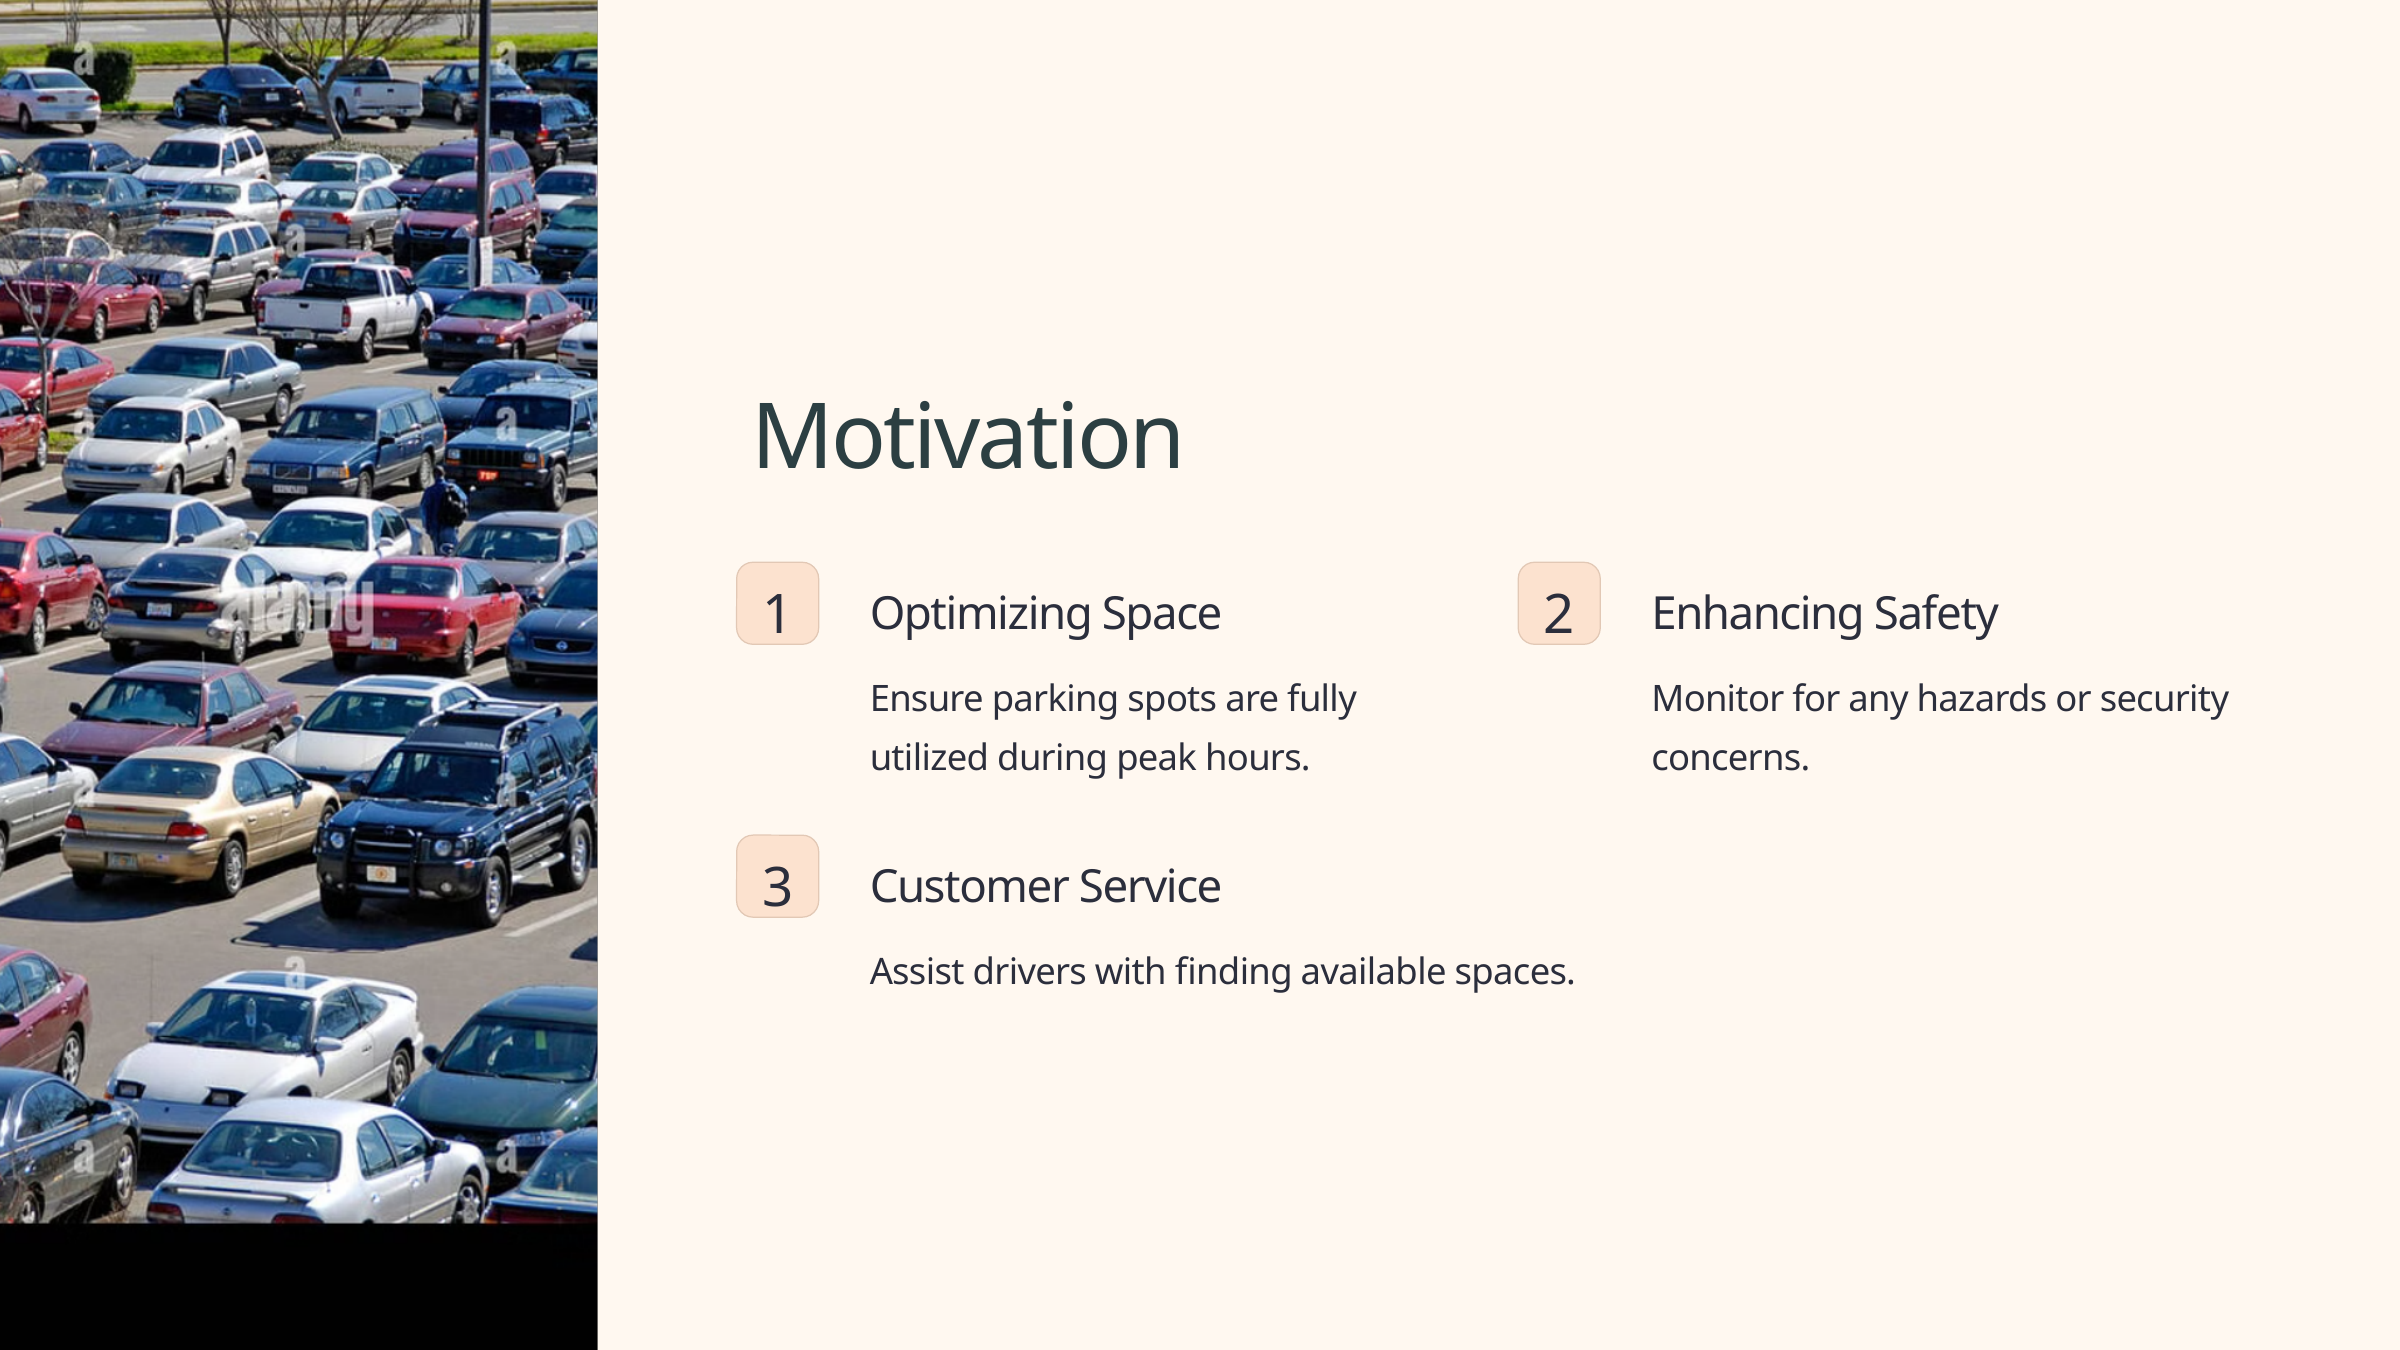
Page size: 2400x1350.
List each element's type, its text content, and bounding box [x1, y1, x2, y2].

text_box [736, 835, 819, 918]
text_box [736, 562, 819, 645]
text_box Enhancing Safety [1636, 574, 2093, 632]
text_box Optimizing Space [855, 574, 1311, 632]
picture [0, 0, 599, 1350]
text_box 1 [767, 569, 789, 638]
text_box 3 [762, 841, 793, 911]
text_box Assist drivers with finding available spaces. [855, 926, 2264, 985]
text_box [1518, 562, 1601, 645]
text_box [599, 0, 2400, 1350]
text_box Ensure parking spots are fully utilized during peak hours. [855, 653, 1482, 771]
text_box Customer Service [855, 847, 1311, 905]
text_box 2 [1544, 569, 1574, 638]
text_box Monitor for any hazards or security concerns. [1636, 653, 2264, 771]
text_box Motivation [736, 365, 1648, 480]
